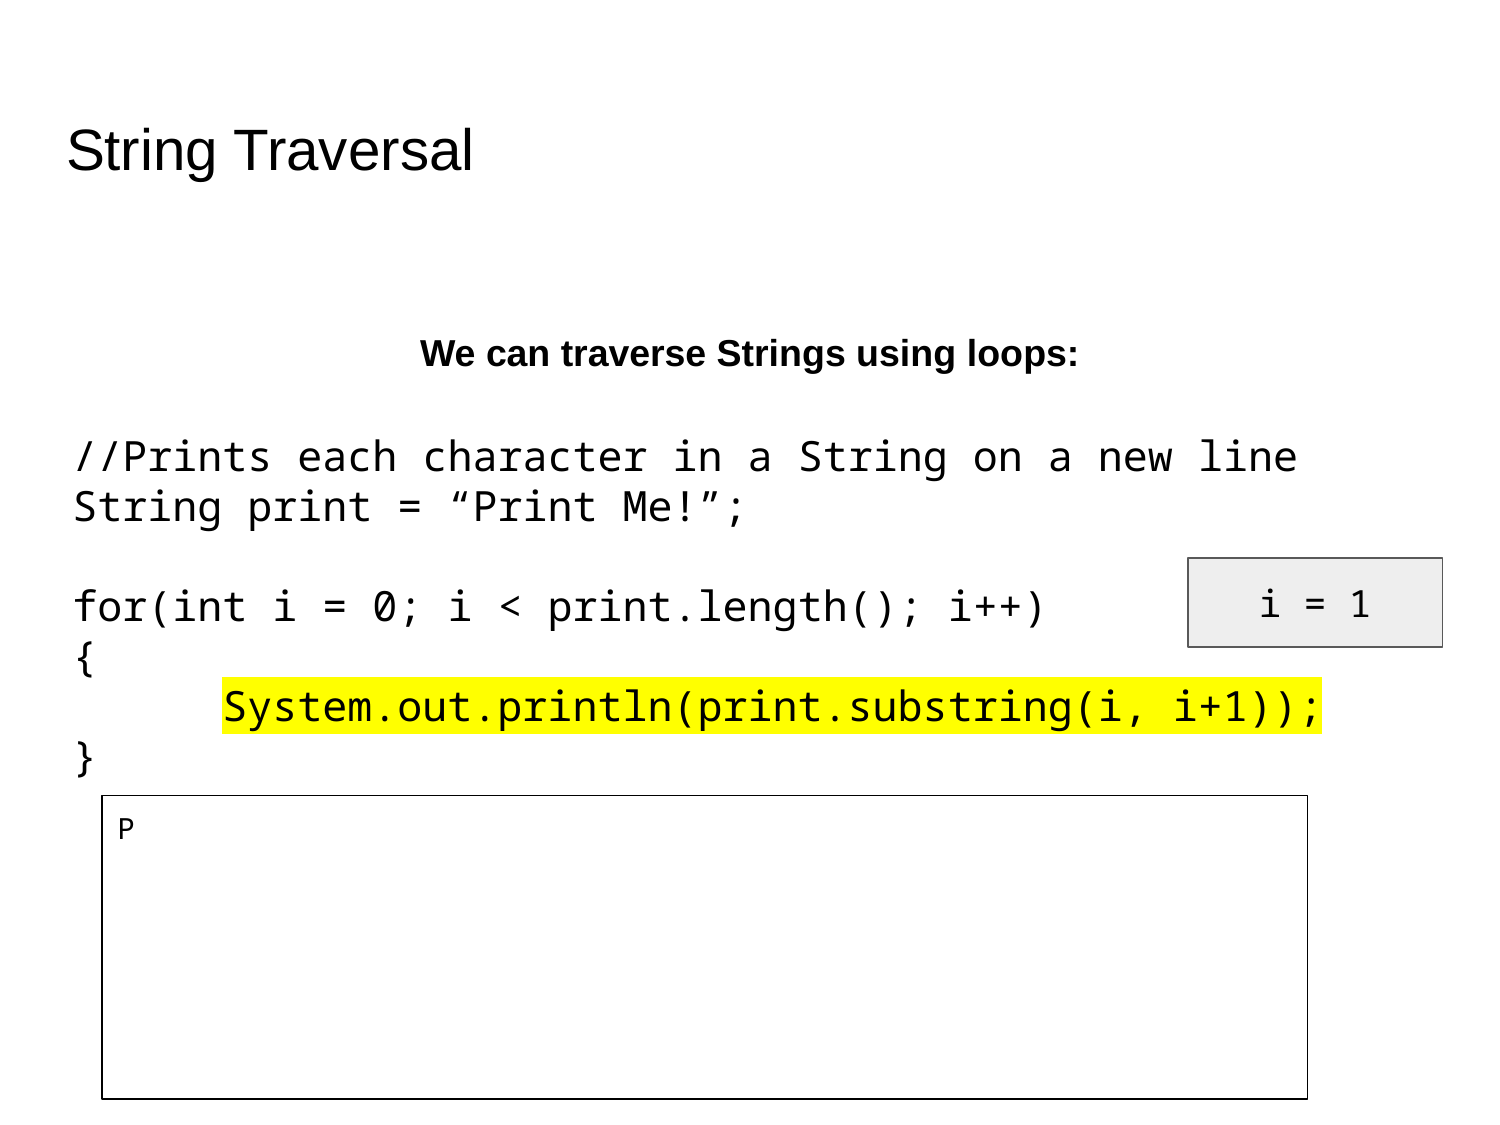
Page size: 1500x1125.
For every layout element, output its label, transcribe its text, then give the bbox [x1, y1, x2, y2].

list We can traverse Strings using loops: [51, 307, 1449, 416]
title String Traversal [51, 97, 1449, 223]
text_box P [102, 795, 1308, 1100]
text_box i = 1 [1187, 558, 1443, 647]
text_box //Prints each character in a String on a new line String print = “Print Me!”; for(int i = 0; i < print.length(); i++) { System.out.println(print.substring(i, i+1)); } [57, 415, 1443, 796]
